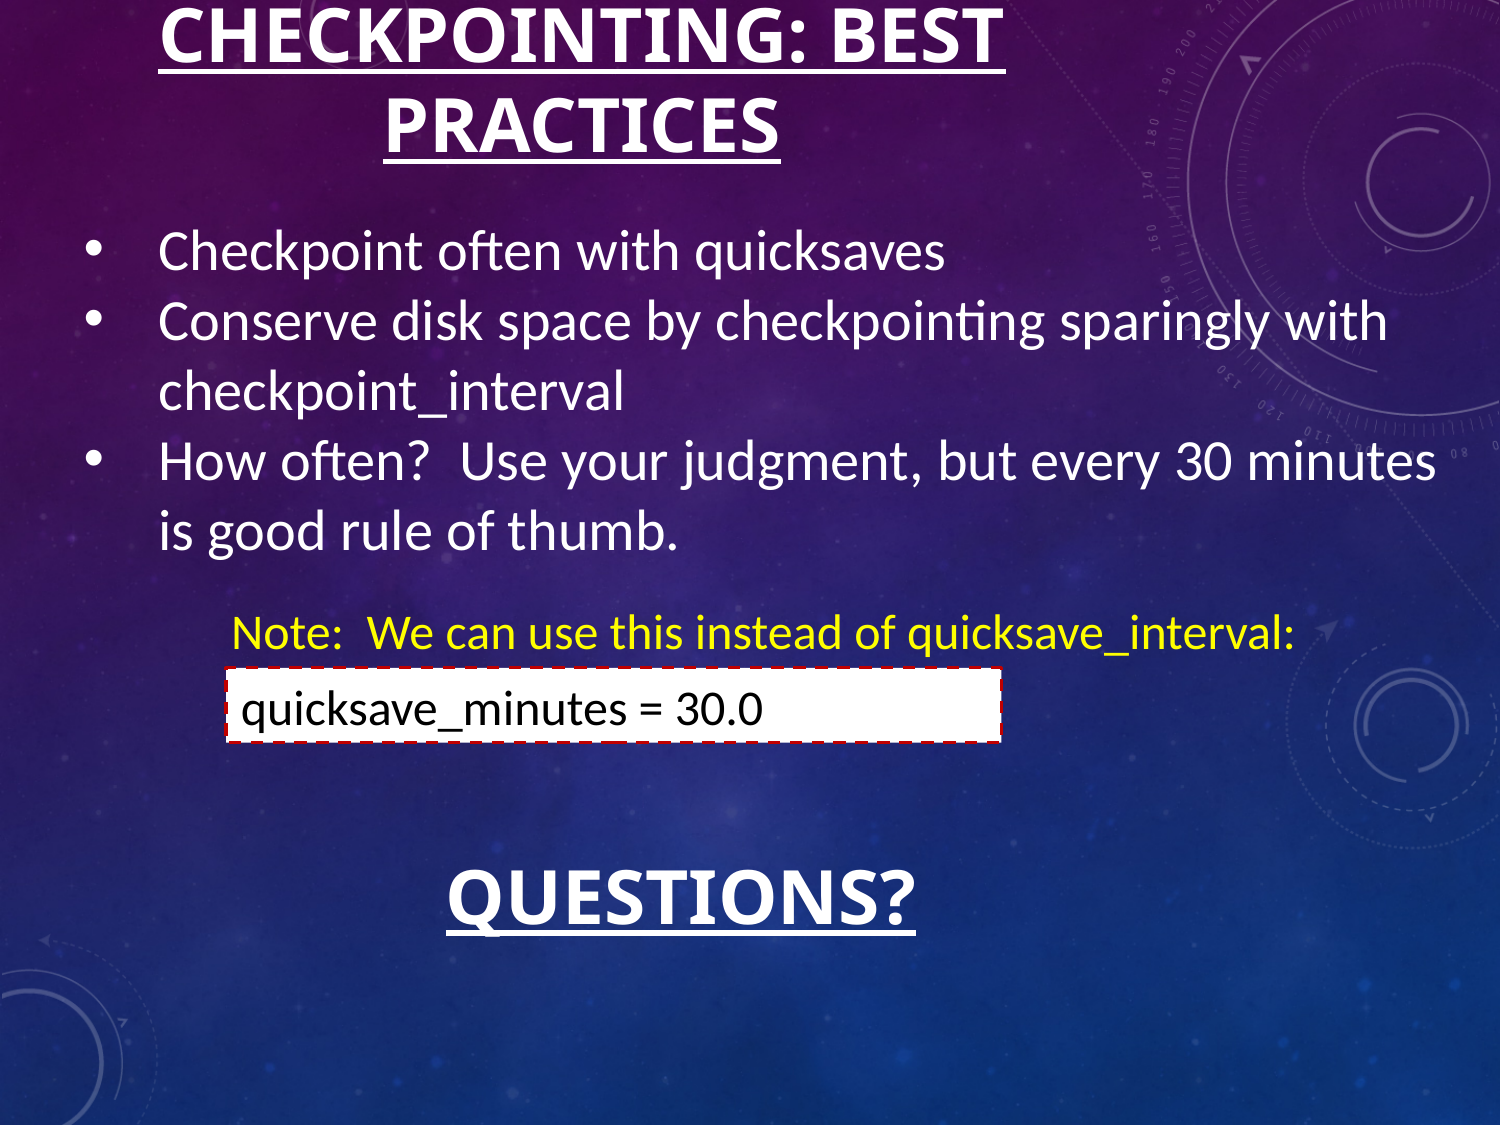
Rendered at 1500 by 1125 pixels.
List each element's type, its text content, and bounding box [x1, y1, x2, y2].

text_box Note: We can use this instead of quicksave_interval: [216, 592, 1312, 667]
picture [0, 0, 1500, 1125]
title Checkpointing: Best practices [0, 0, 1218, 198]
text_box Checkpoint often with quicksaves Conserve disk space by checkpointing sparingly with checkpoint_interval How often? Use your judgment, but every 30 minutes is good rule of thumb. [83, 212, 1484, 703]
text_box quicksave_minutes = 30.0 [226, 667, 1002, 743]
text_box Questions? [44, 775, 1317, 1015]
